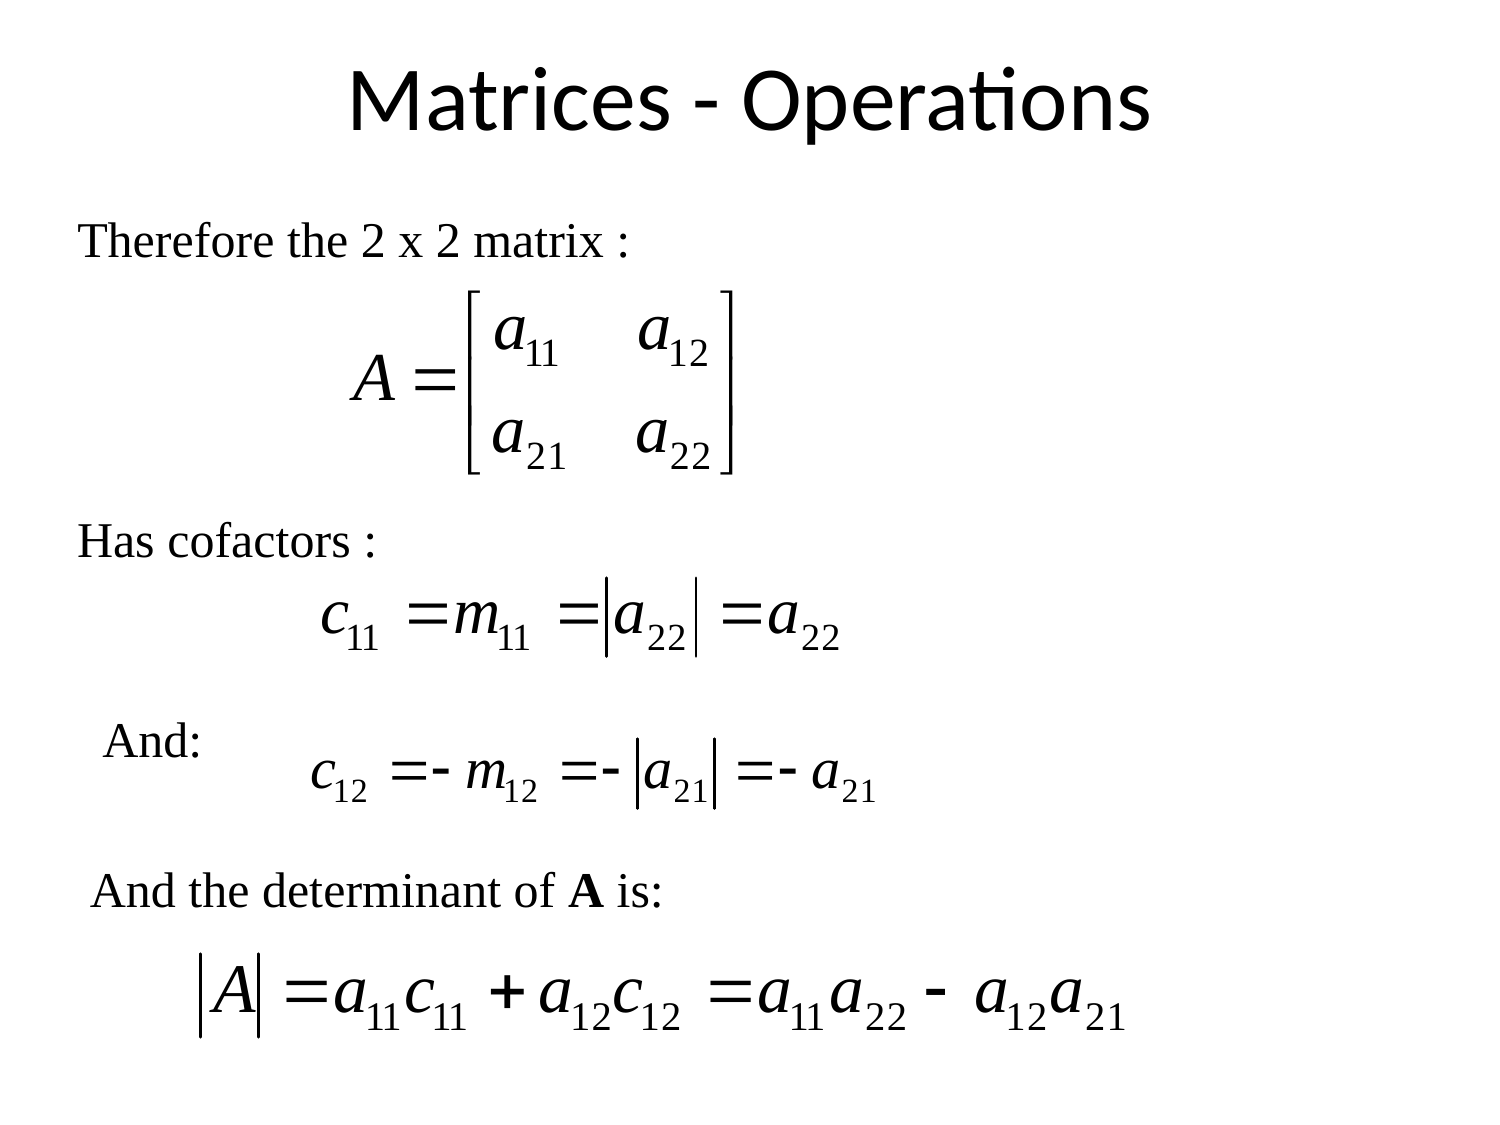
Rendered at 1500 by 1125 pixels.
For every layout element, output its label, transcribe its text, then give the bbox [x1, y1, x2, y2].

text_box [302, 724, 886, 823]
text_box And the determinant of A is: [74, 849, 1125, 925]
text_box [187, 937, 1138, 1054]
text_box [337, 274, 760, 492]
text_box Therefore the 2 x 2 matrix : [62, 199, 863, 275]
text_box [310, 562, 852, 672]
title Matrices - Operations [112, 0, 1388, 188]
text_box Has cofactors : [62, 499, 1275, 575]
text_box And: [87, 699, 313, 775]
